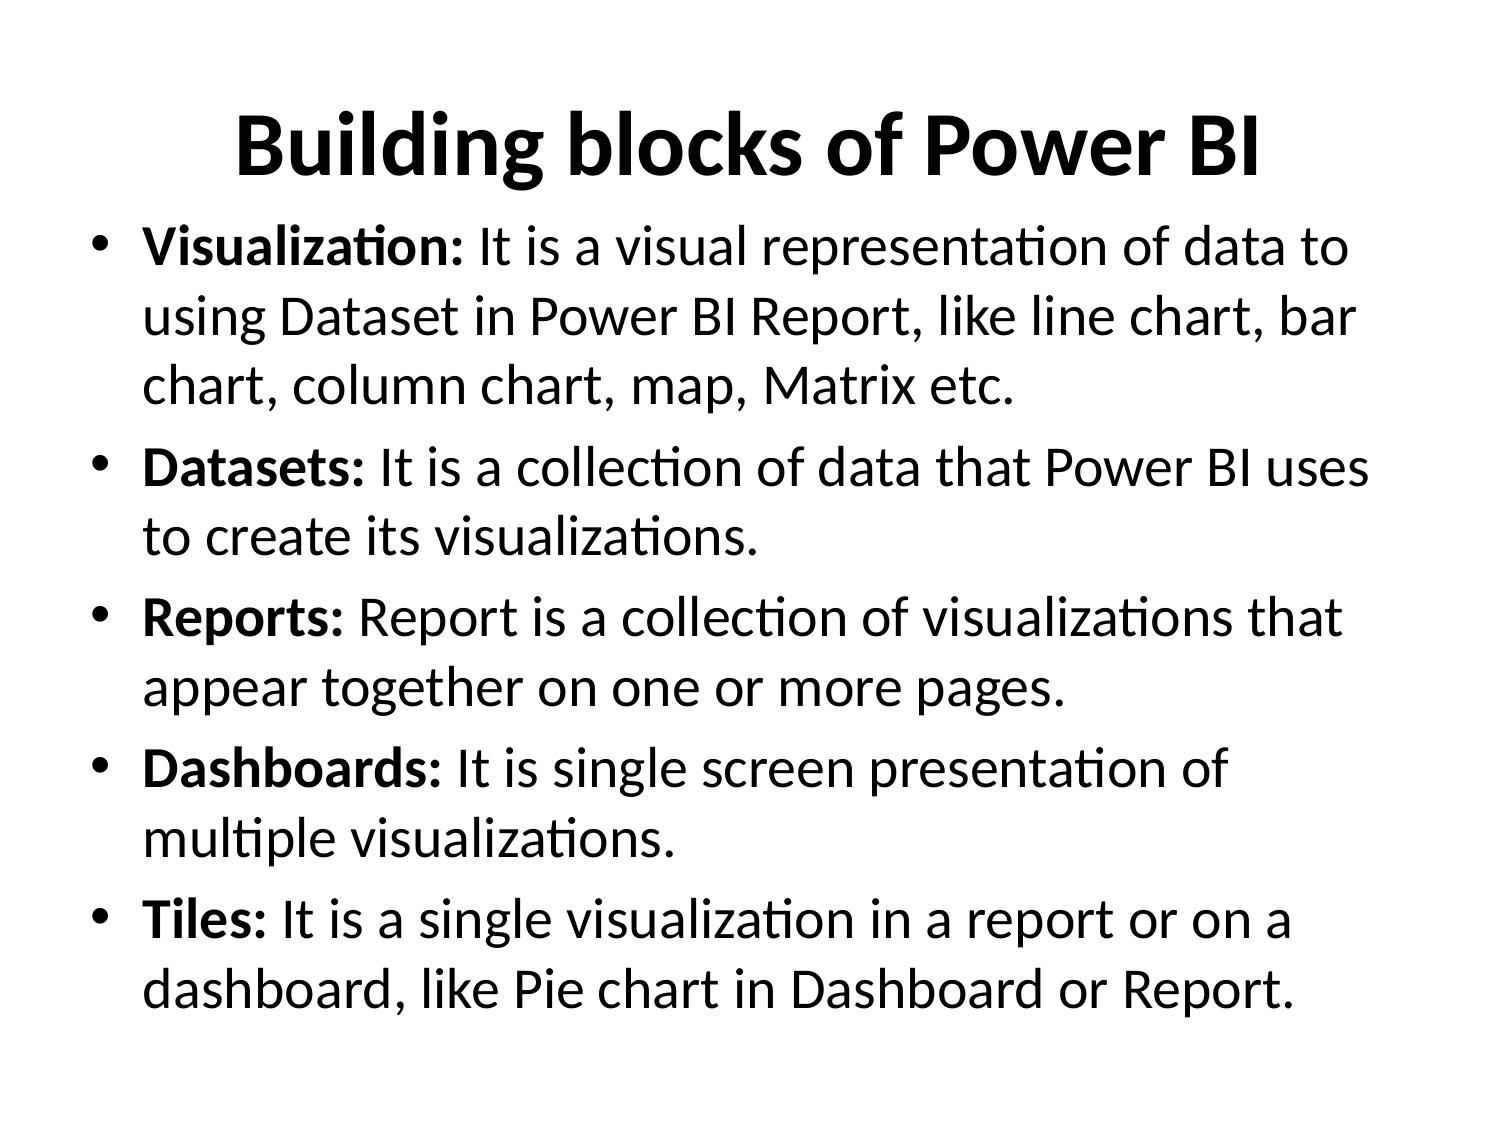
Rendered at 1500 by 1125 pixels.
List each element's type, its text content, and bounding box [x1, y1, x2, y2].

list Visualization: It is a visual representation of data to using Dataset in Power BI Report, like line chart, bar chart, column chart, map, Matrix etc. Datasets: It is a collection of data that Power BI uses to create its visualizations. Reports: Report is a collection of visualizations that appear together on one or more pages. Dashboards: It is single screen presentation of multiple visualizations. Tiles: It is a single visualization in a report or on a dashboard, like Pie chart in Dashboard or Report. [75, 233, 1425, 1038]
title Building blocks of Power BI [75, 45, 1425, 233]
